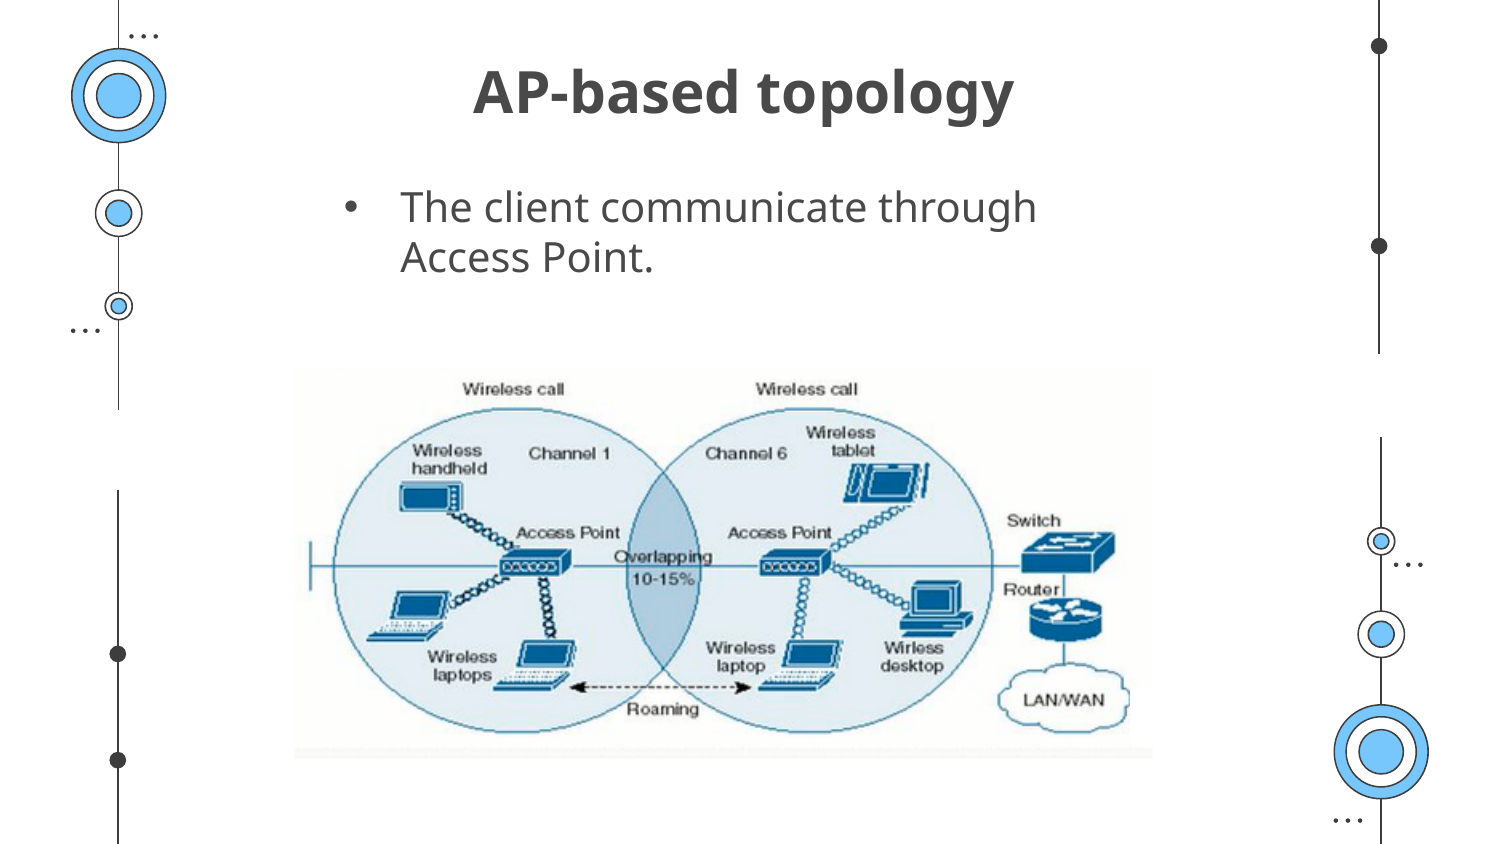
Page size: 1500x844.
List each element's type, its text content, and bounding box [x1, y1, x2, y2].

subtitle The client communicate through Access Point. [329, 165, 1118, 352]
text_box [294, 368, 1210, 760]
title AP-based topology [357, 39, 1147, 135]
